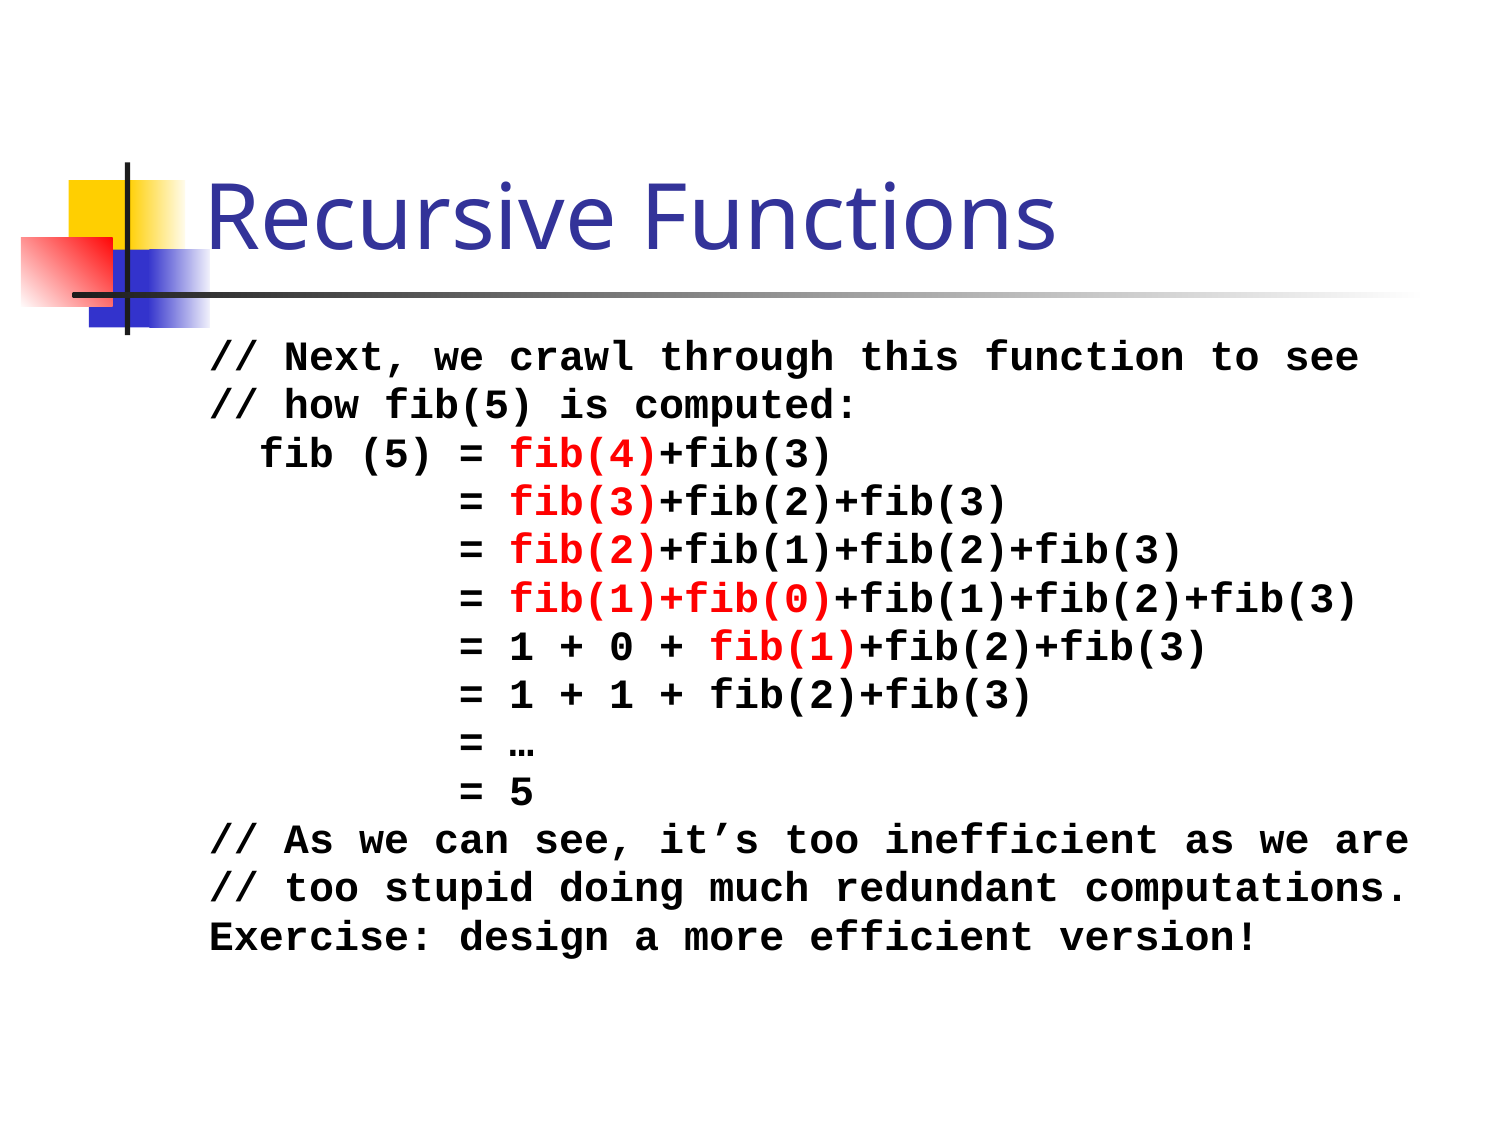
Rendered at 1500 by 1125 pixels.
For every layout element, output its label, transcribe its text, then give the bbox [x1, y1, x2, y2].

list // Next, we crawl through this function to see // how fib(5) is computed: fib (5) = fib(4)+fib(3) = fib(3)+fib(2)+fib(3) = fib(2)+fib(1)+fib(2)+fib(3) = fib(1)+fib(0)+fib(1)+fib(2)+fib(3) = 1 + 0 + fib(1)+fib(2)+fib(3) = 1 + 1 + fib(2)+fib(3) = … = 5 // As we can see, it’s too inefficient as we are // too stupid doing much redundant computations. Exercise: design a more efficient version! [193, 331, 1469, 1006]
title Recursive Functions [188, 35, 1468, 275]
